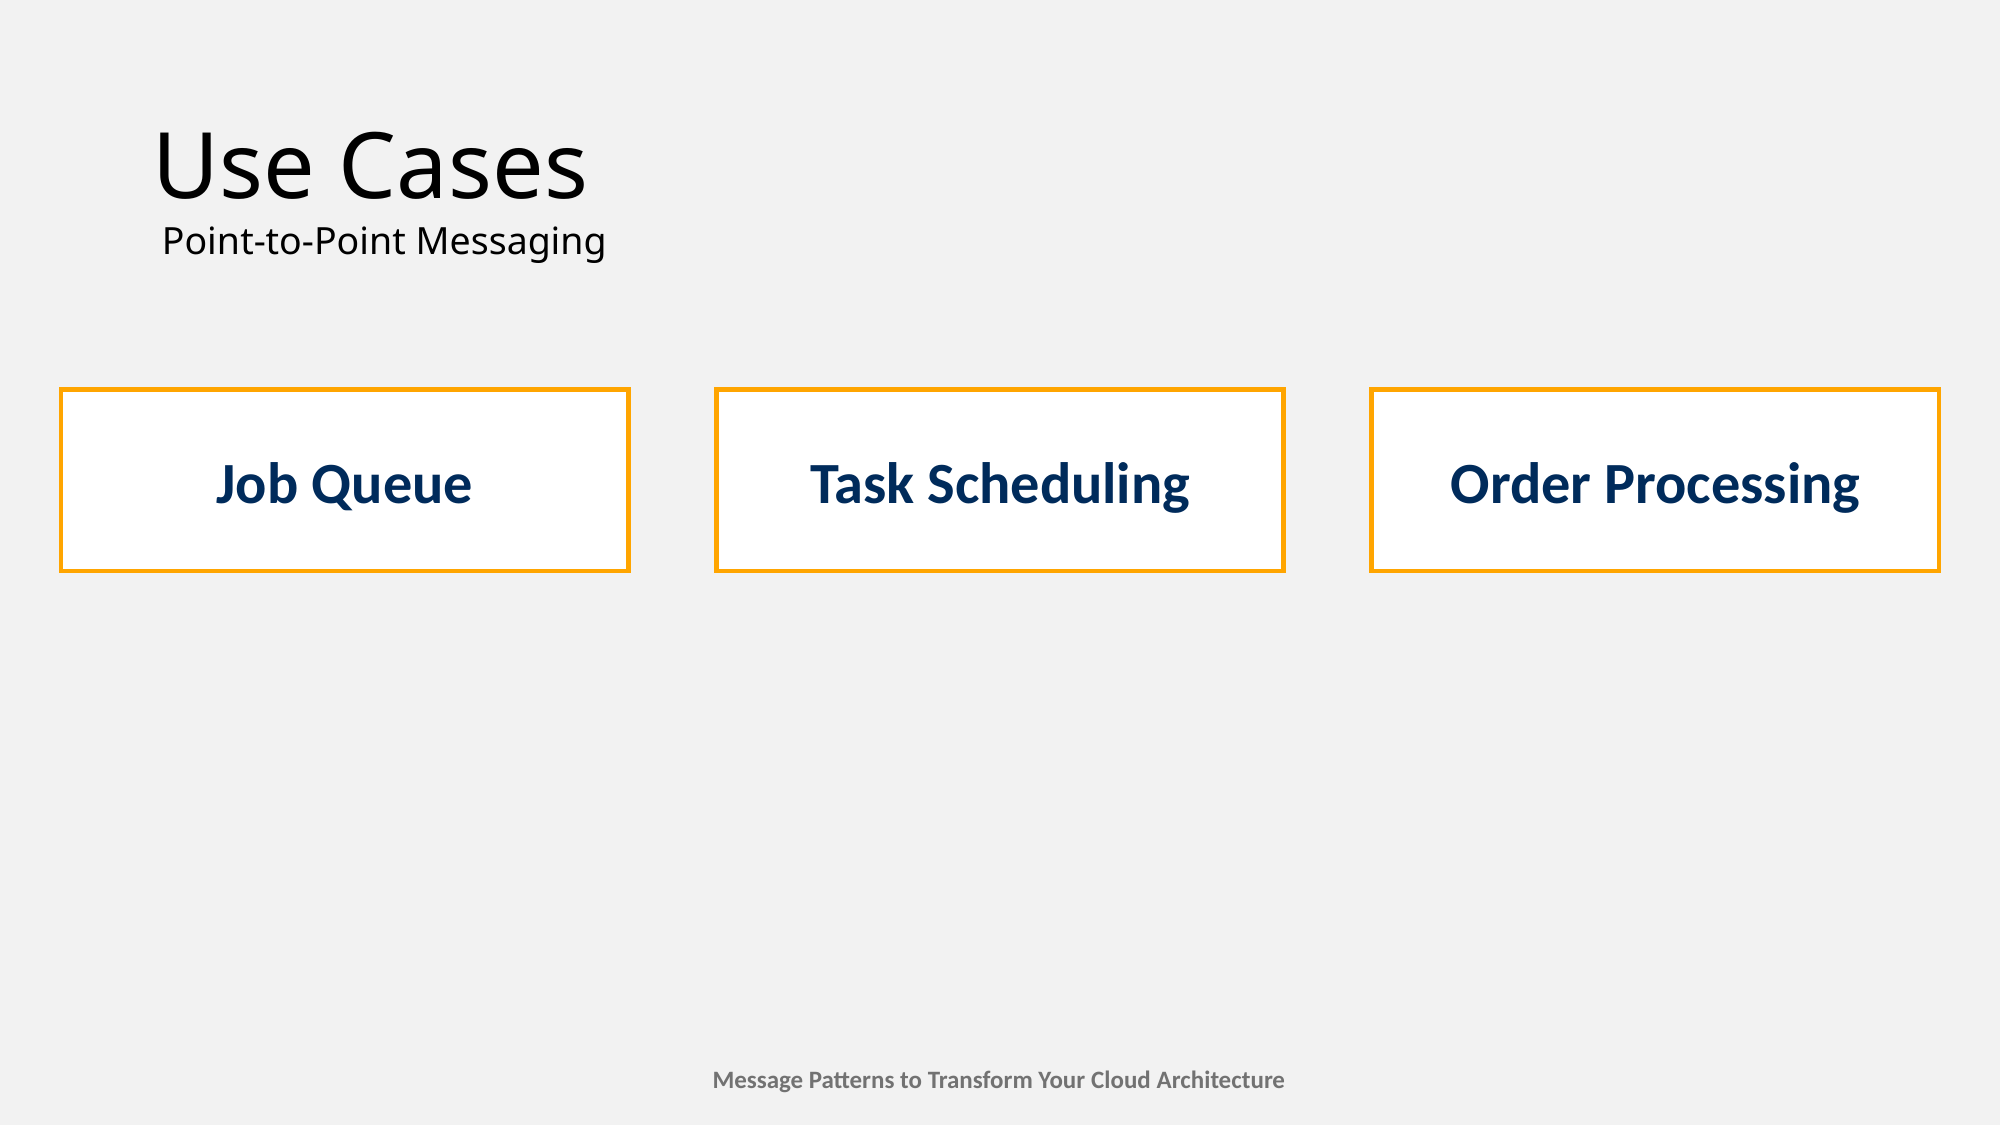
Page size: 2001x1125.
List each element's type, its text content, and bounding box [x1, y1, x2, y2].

text_box Point-to-Point Messaging [147, 209, 623, 270]
title Use Cases [137, 59, 1863, 278]
text_box Job Queue [60, 388, 629, 572]
text_box Order Processing [1371, 388, 1940, 572]
text_box Task Scheduling [715, 388, 1285, 572]
